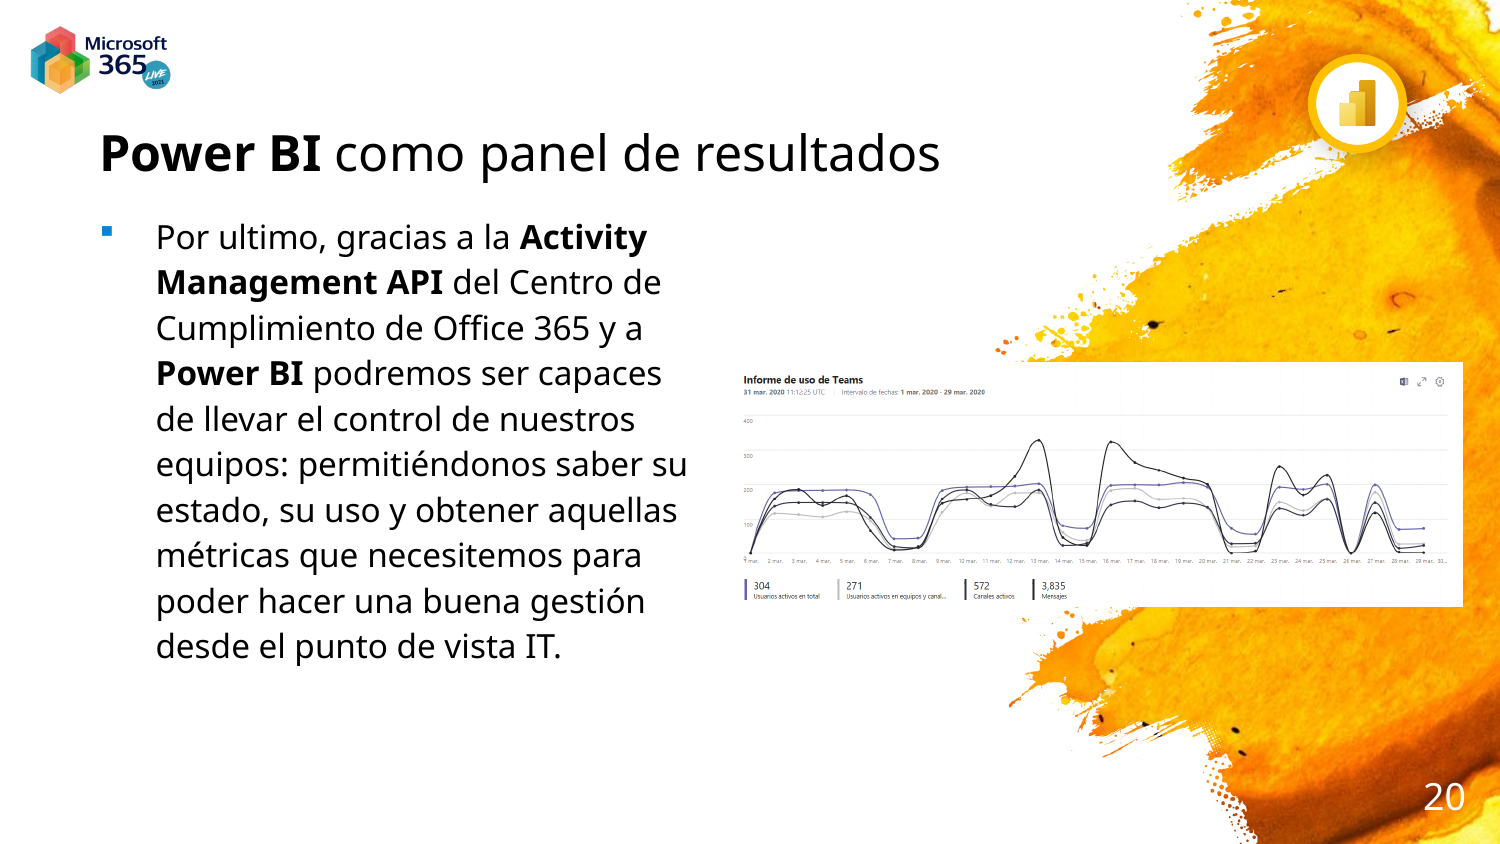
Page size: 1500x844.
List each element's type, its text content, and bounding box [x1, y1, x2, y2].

text_box Por ultimo, gracias a la Activity Management API del Centro de Cumplimiento de Office 365 y a Power BI podremos ser capaces de llevar el control de nuestros equipos: permitiéndonos saber su estado, su uso y obtener aquellas métricas que necesitemos para poder hacer una buena gestión desde el punto de vista IT. [84, 203, 715, 767]
picture [0, 0, 1500, 844]
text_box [1311, 57, 1404, 150]
text_box Power BI como panel de resultados [84, 114, 1194, 224]
slide_number 20 [1391, 766, 1482, 832]
